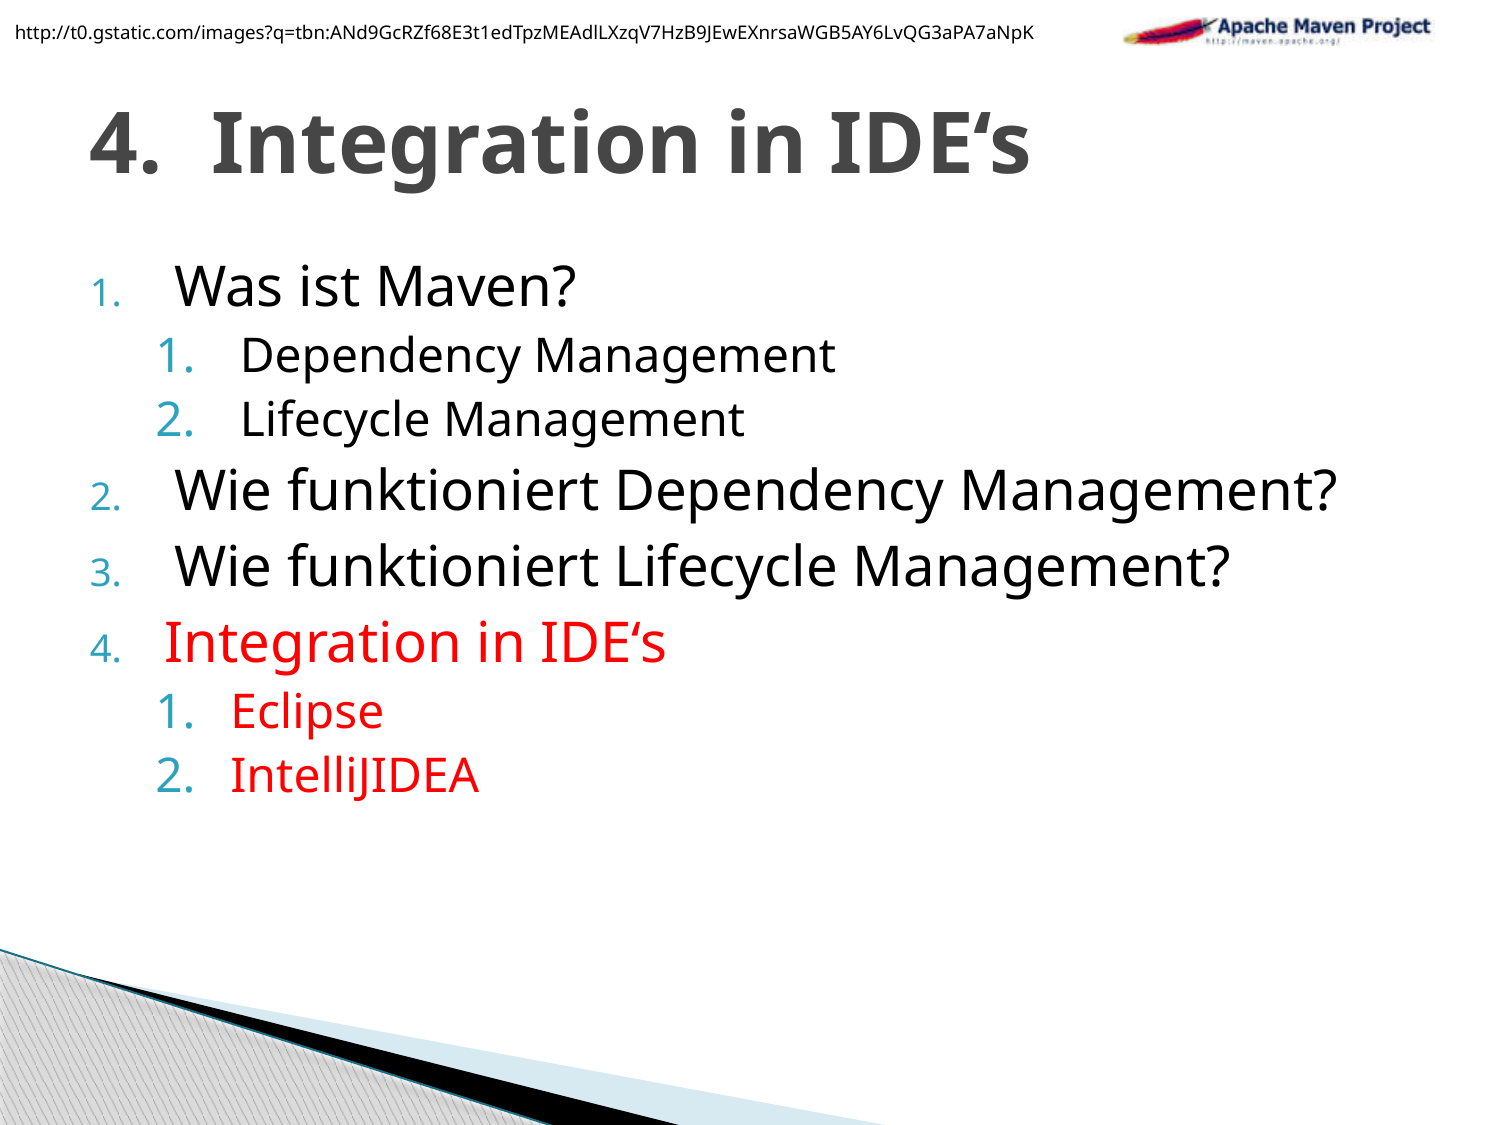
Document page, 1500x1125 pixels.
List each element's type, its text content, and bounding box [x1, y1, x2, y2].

title Integration in IDE‘s [75, 51, 1425, 233]
text_box http://t0.gstatic.com/images?q=tbn:ANd9GcRZf68E3t1edTpzMEAdlLXzqV7HzB9JEwEXnrsaWGB5AY6LvQG3aPA7aNpK [0, 13, 1140, 51]
picture [1121, 17, 1435, 46]
list Was ist Maven? Dependency Management Lifecycle Management Wie funktioniert Dependency Management? Wie funktioniert Lifecycle Management? Integration in IDE‘s Eclipse IntelliJIDEA [75, 243, 1425, 986]
